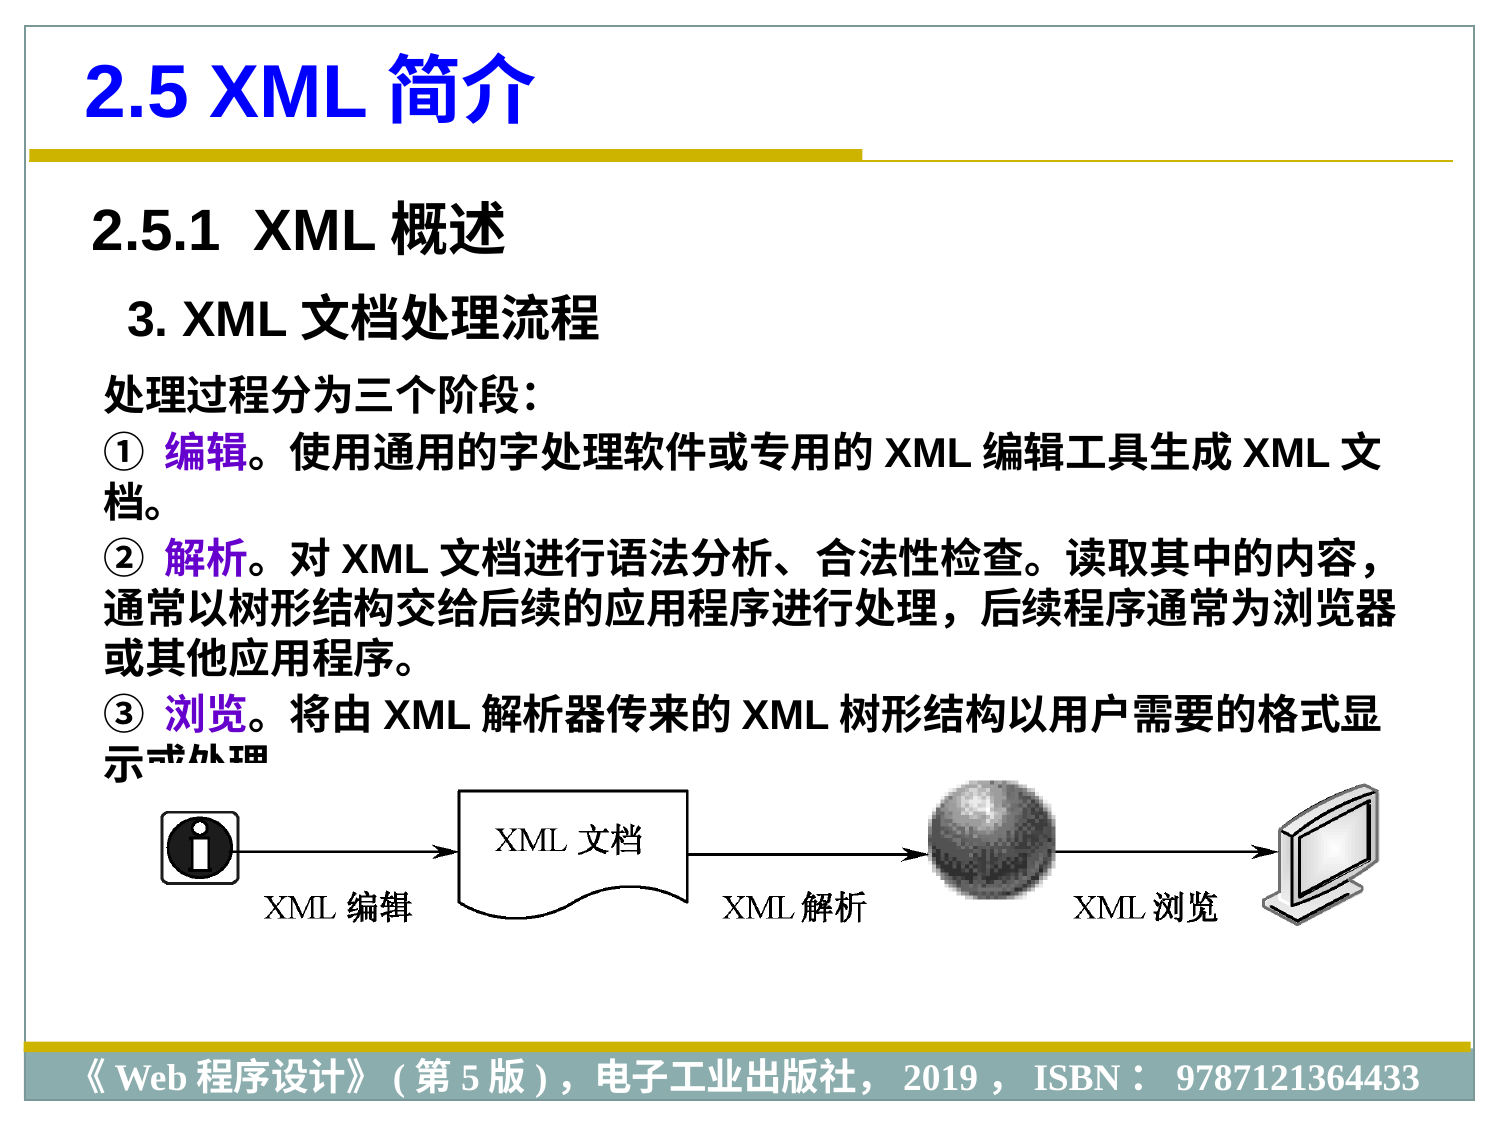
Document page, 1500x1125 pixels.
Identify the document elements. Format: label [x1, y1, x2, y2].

text_box [70, 35, 1421, 114]
text_box [88, 361, 1436, 796]
picture [147, 763, 1389, 940]
text_box [76, 184, 1412, 354]
